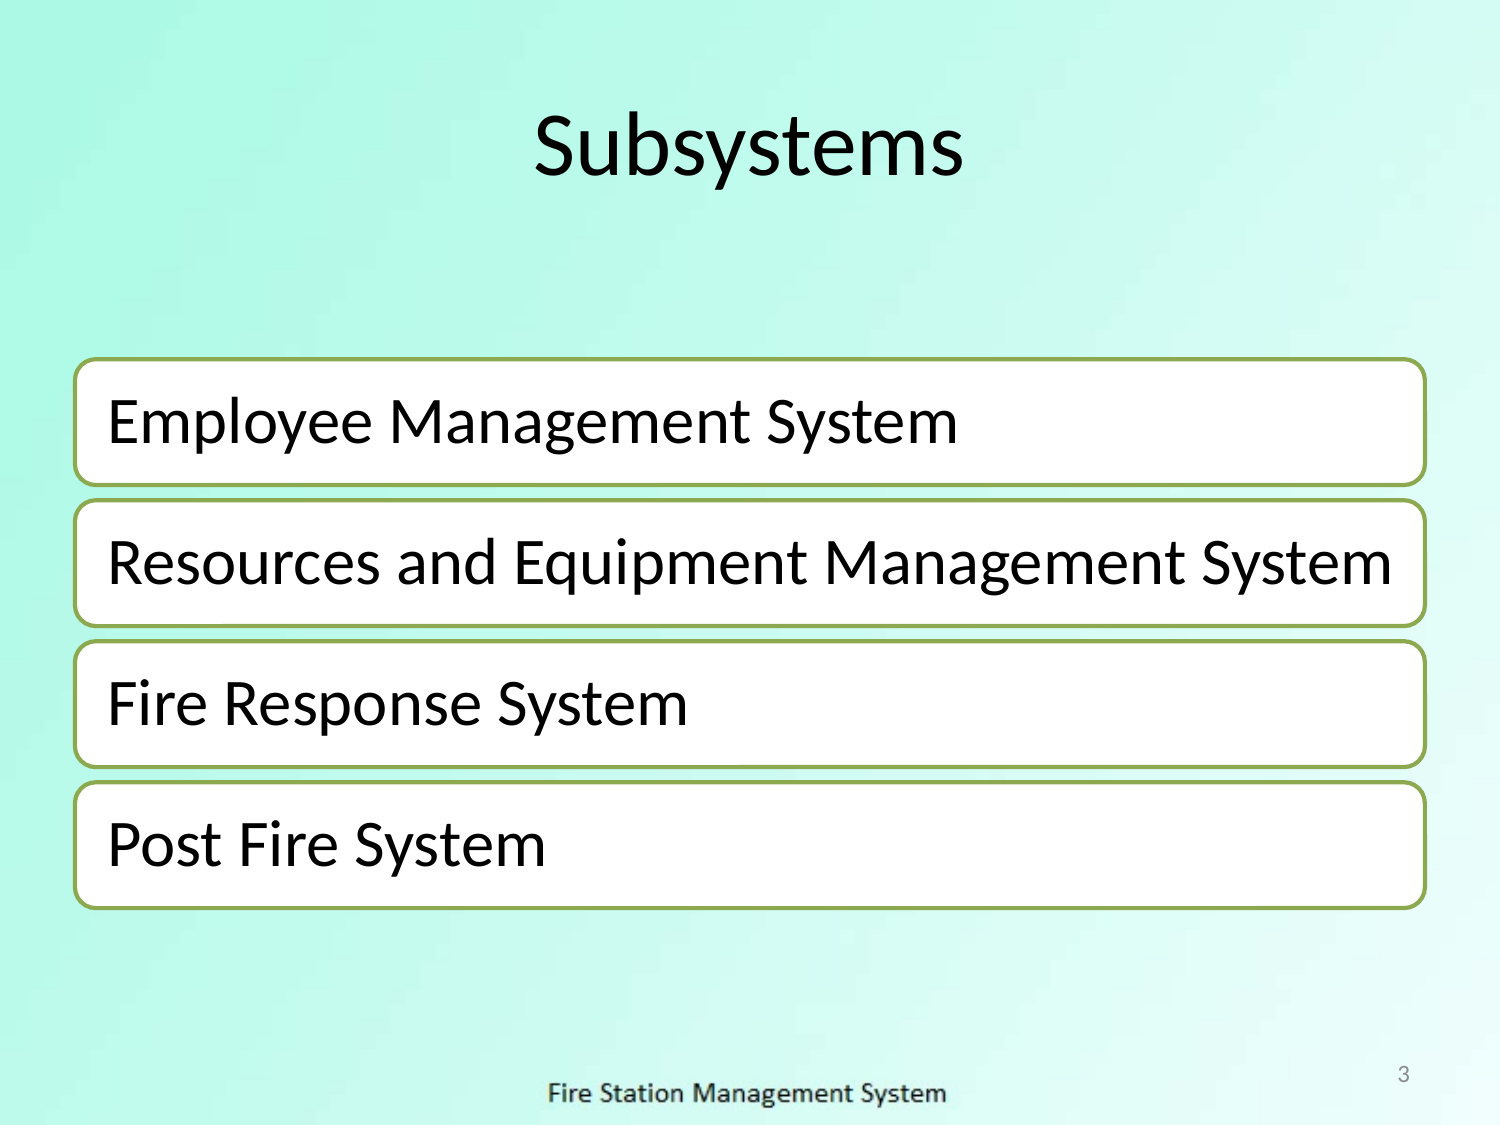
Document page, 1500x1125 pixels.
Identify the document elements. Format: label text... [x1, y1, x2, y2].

slide_number 3 [1074, 1042, 1425, 1103]
title Subsystems [75, 45, 1425, 233]
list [74, 262, 1426, 1006]
picture [0, 0, 1500, 1125]
